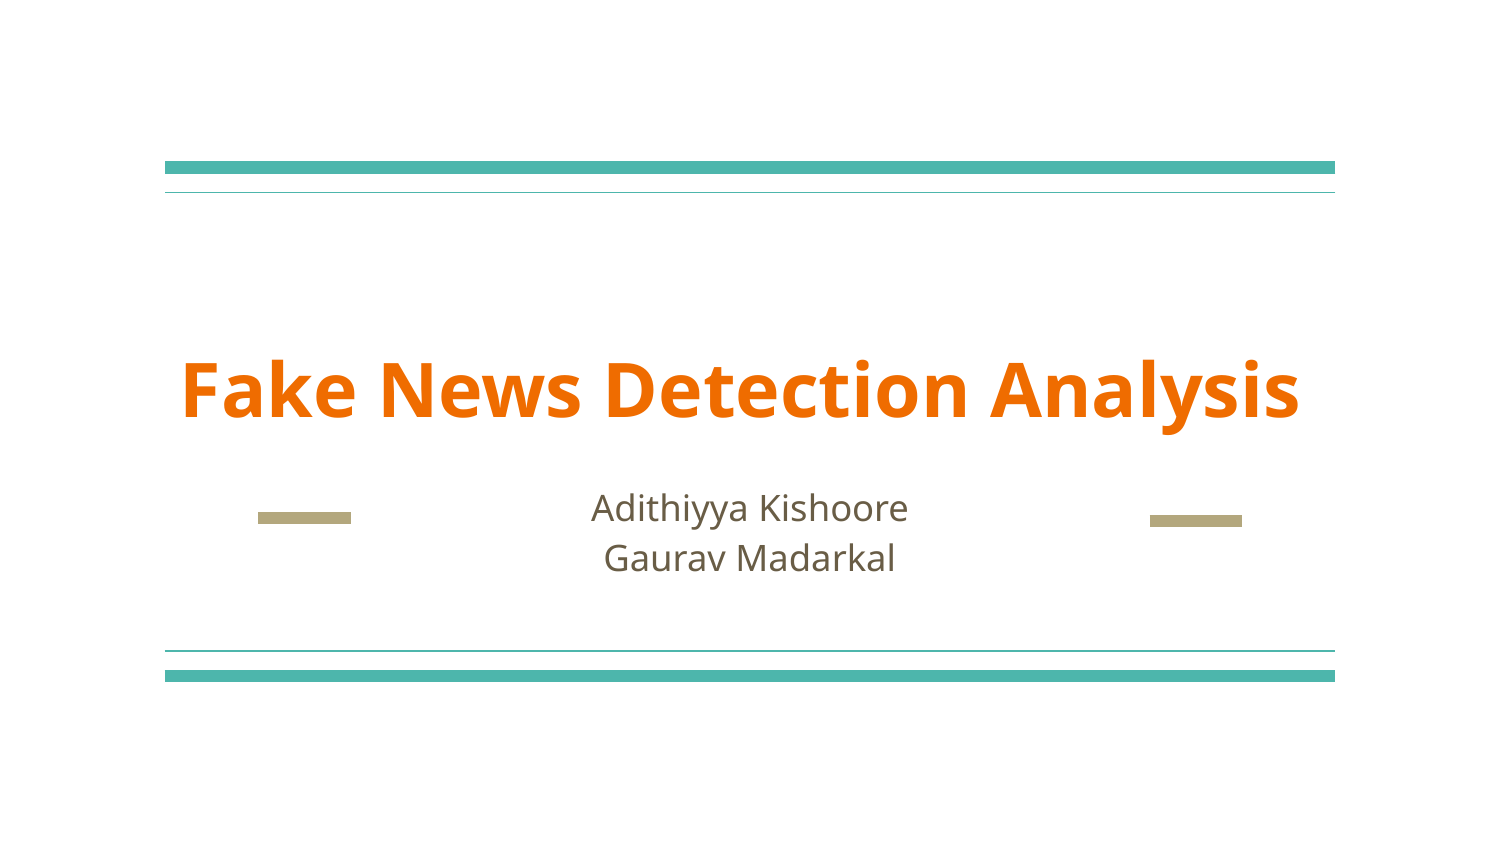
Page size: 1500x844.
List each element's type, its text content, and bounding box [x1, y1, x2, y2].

title Fake News Detection Analysis [164, 287, 1336, 456]
subtitle Adithiyya Kishoore Gaurav Madarkal [350, 467, 1150, 598]
